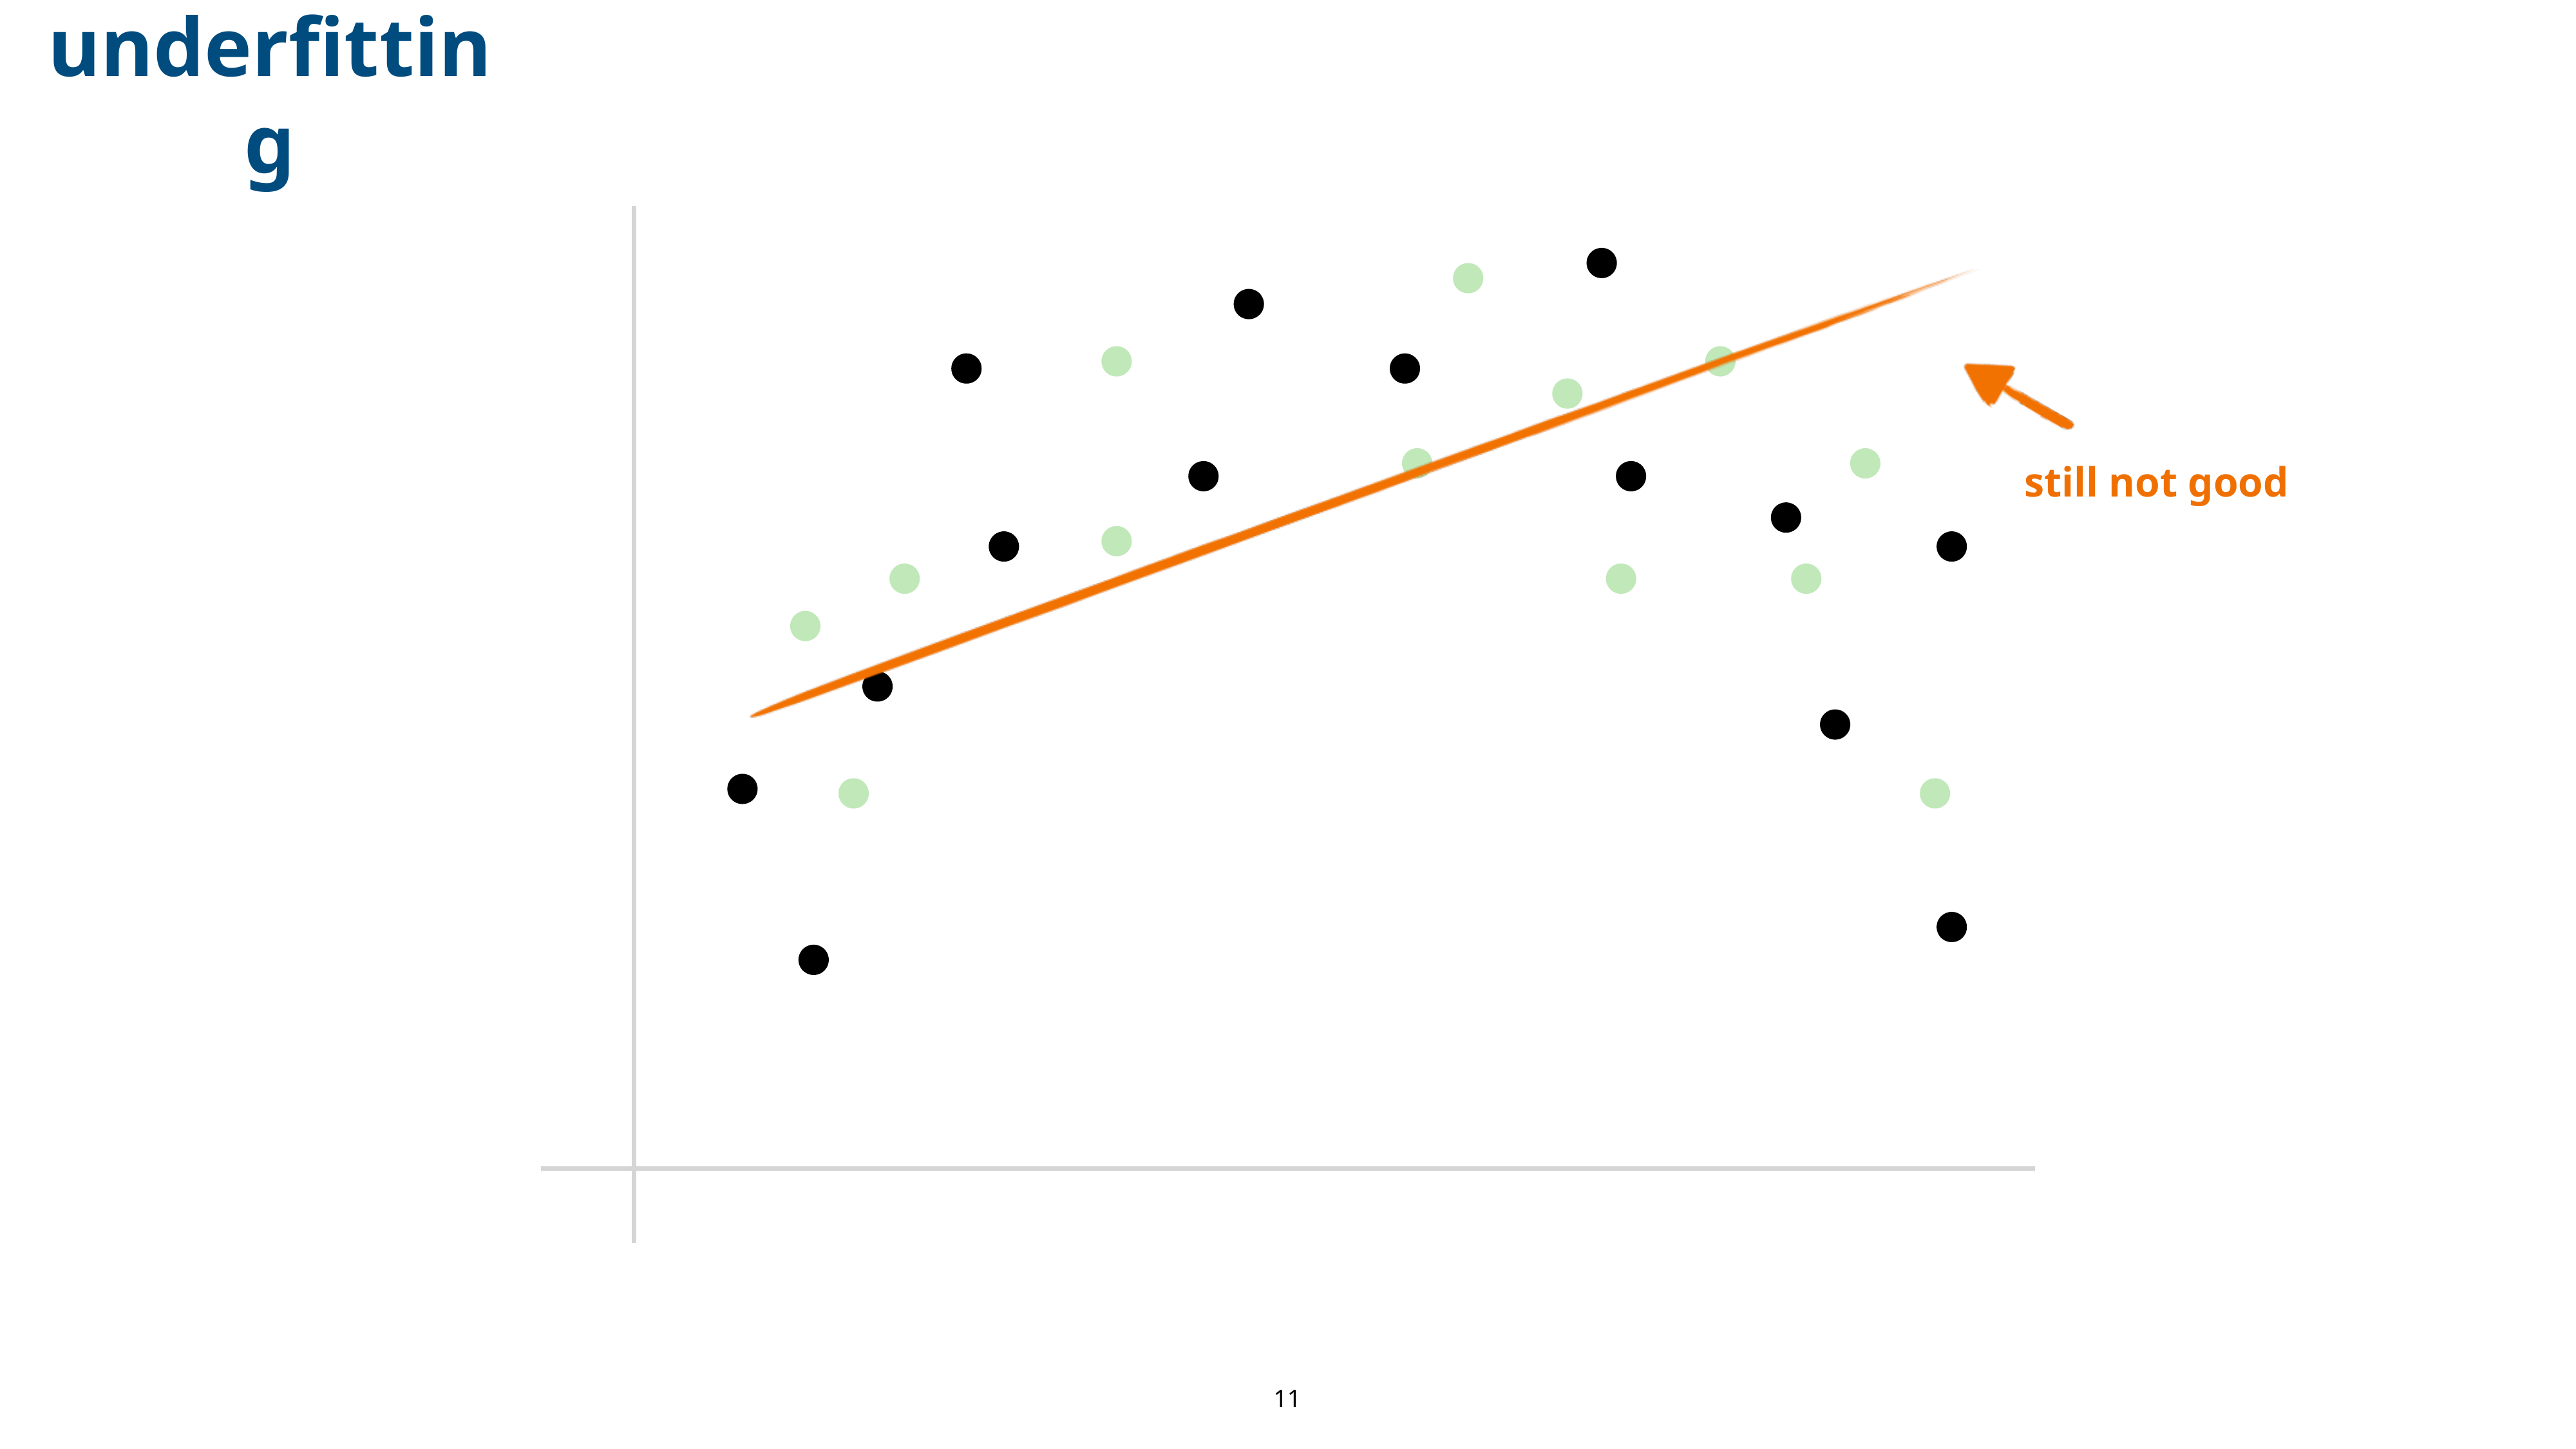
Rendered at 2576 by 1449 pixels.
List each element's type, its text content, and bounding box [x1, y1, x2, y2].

text_box underfitting [39, 0, 501, 195]
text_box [540, 205, 2035, 1244]
slide_number 11 [1267, 1381, 1307, 1422]
picture [741, 259, 1996, 723]
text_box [1946, 340, 2327, 481]
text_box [790, 730, 1951, 809]
